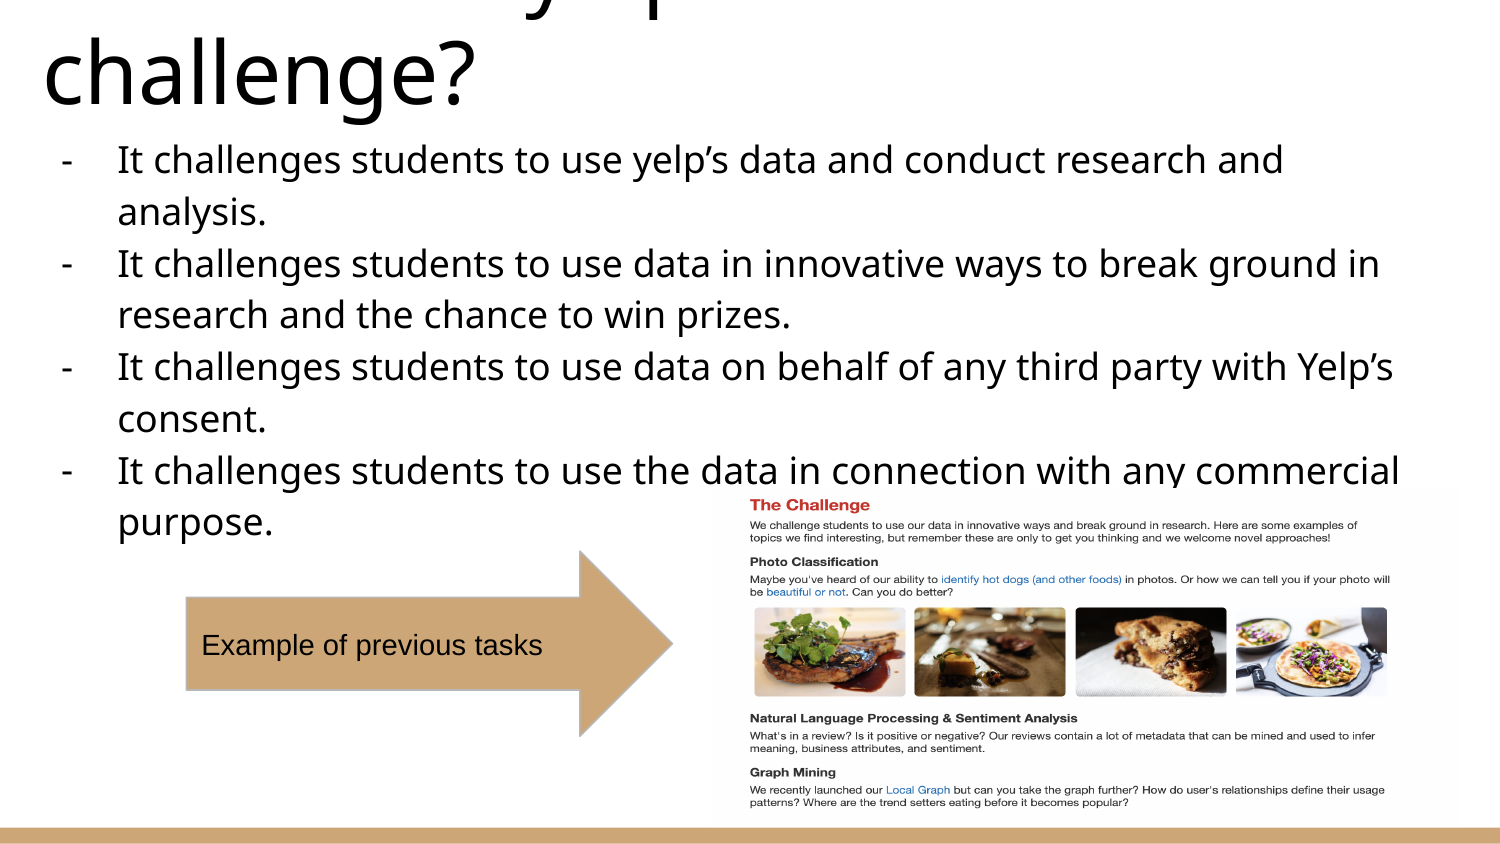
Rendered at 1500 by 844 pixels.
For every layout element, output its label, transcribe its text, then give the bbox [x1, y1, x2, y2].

title What is the yelp dataset challenge? [27, 12, 1425, 114]
list It challenges students to use yelp’s data and conduct research and analysis. It challenges students to use data in innovative ways to break ground in research and the chance to win prizes. It challenges students to use data on behalf of any third party with Yelp’s consent. It challenges students to use the data in connection with any commercial purpose. [27, 114, 1425, 666]
picture [711, 487, 1460, 827]
text_box Example of previous tasks [186, 551, 673, 737]
